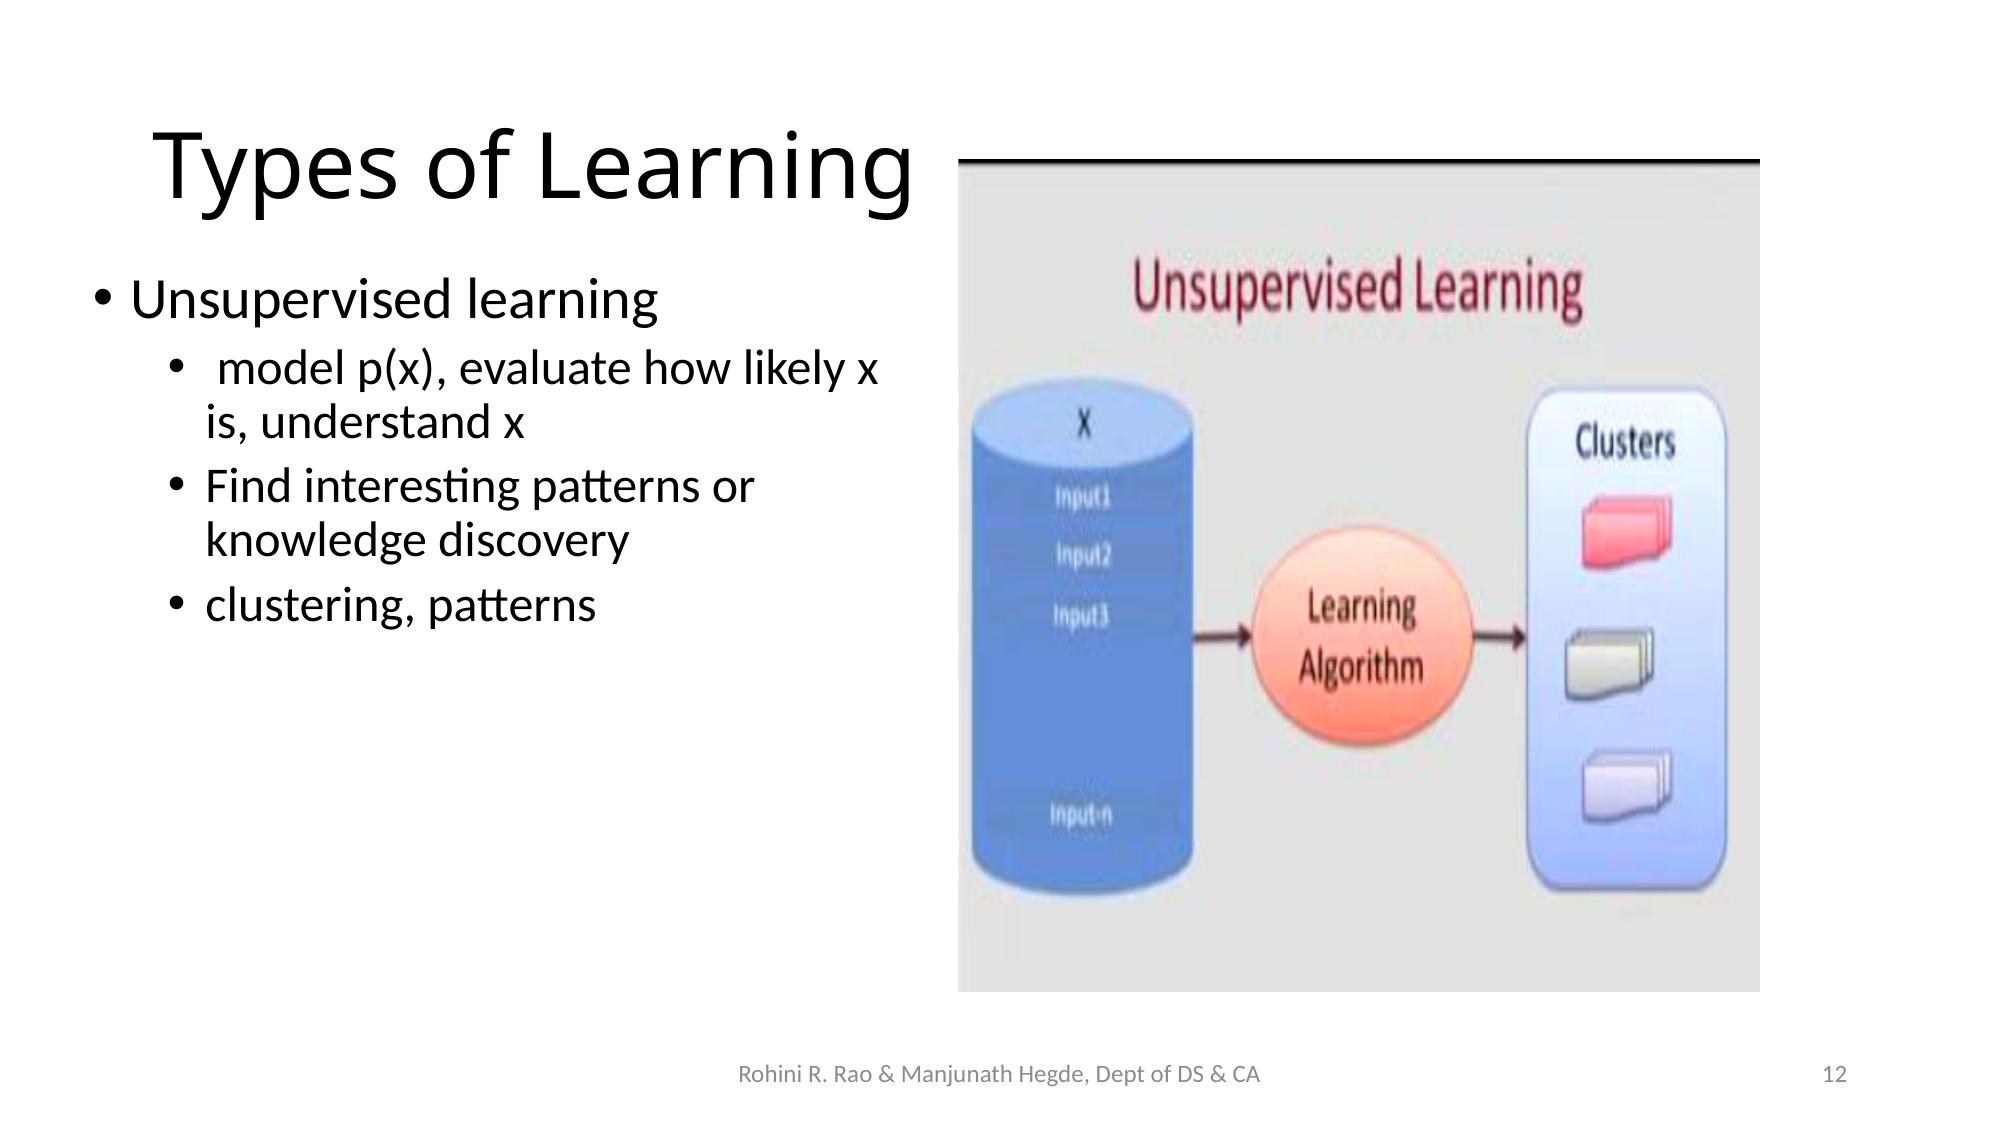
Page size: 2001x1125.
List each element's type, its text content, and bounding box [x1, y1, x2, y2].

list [957, 159, 1760, 992]
slide_number 12 [1412, 1042, 1863, 1103]
title Types of Learning [137, 59, 1863, 278]
footer Rohini R. Rao & Manjunath Hegde, Dept of DS & CA [662, 1042, 1338, 1103]
list Unsupervised learning model p(x), evaluate how likely x is, understand x Find interesting patterns or knowledge discovery clustering, patterns [77, 260, 928, 975]
